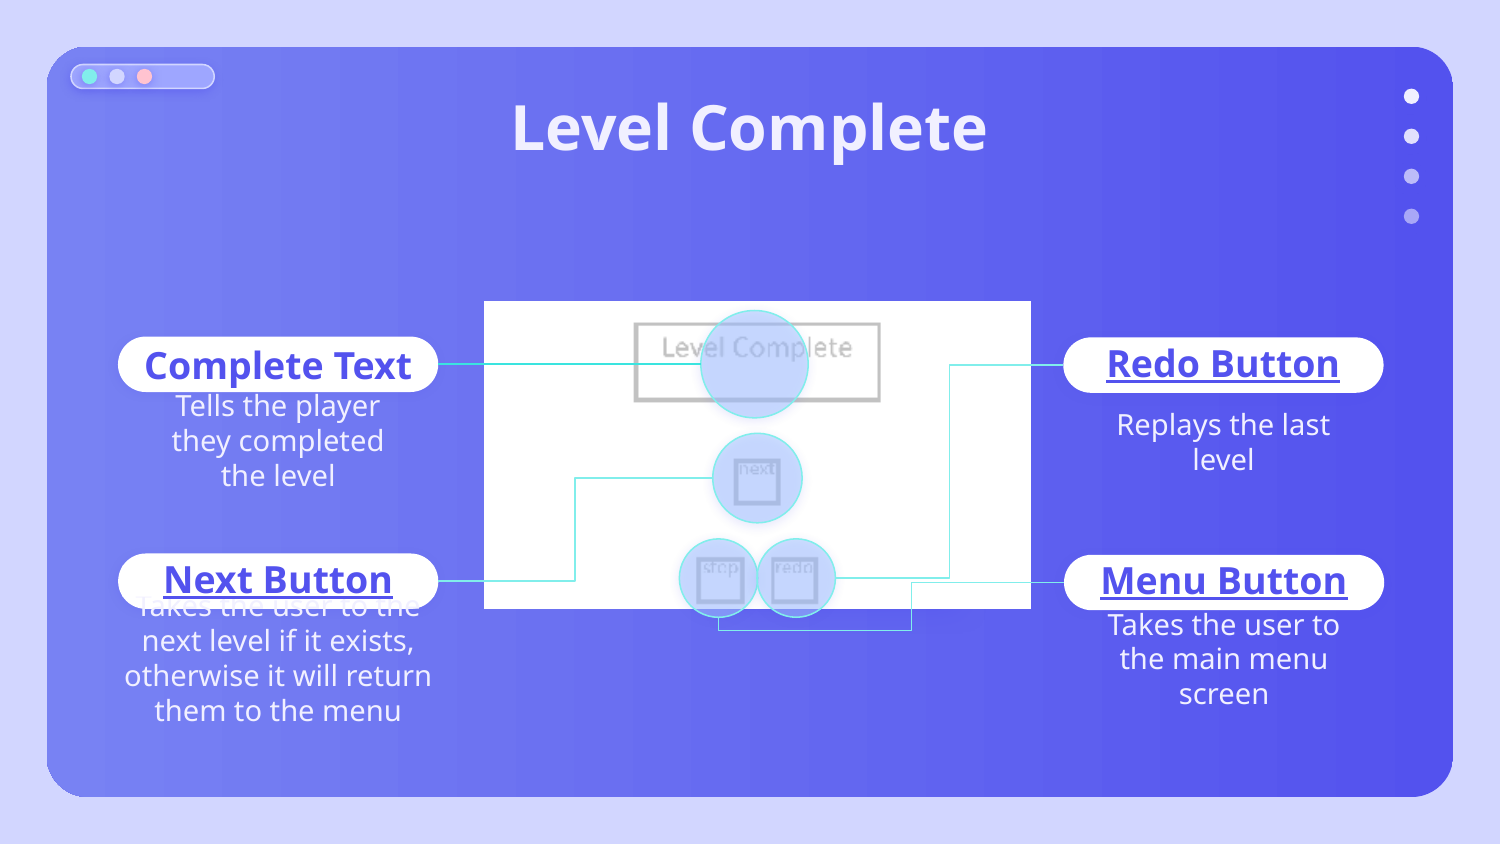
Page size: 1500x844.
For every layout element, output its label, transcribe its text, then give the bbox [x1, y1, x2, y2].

text_box [1067, 554, 1385, 611]
text_box Complete Text [110, 348, 447, 380]
text_box Replays the last level [1089, 386, 1358, 496]
text_box [118, 567, 122, 596]
text_box [1063, 337, 1384, 393]
text_box [123, 553, 432, 565]
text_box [718, 582, 1065, 618]
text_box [438, 477, 713, 582]
picture [483, 300, 1032, 610]
text_box Redo Button [1080, 349, 1367, 381]
text_box [123, 597, 434, 602]
text_box [122, 380, 434, 392]
text_box [123, 336, 433, 348]
text_box Menu Button [1070, 566, 1378, 598]
title Level Complete [118, 72, 1382, 167]
text_box Takes the user to the main menu screen [1089, 603, 1359, 713]
text_box Tells the player they completed the level [143, 385, 413, 495]
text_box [835, 364, 1064, 579]
text_box Takes the user to the next level if it exists, otherwise it will return them to the menu [98, 602, 459, 712]
text_box Next Button [122, 565, 435, 597]
